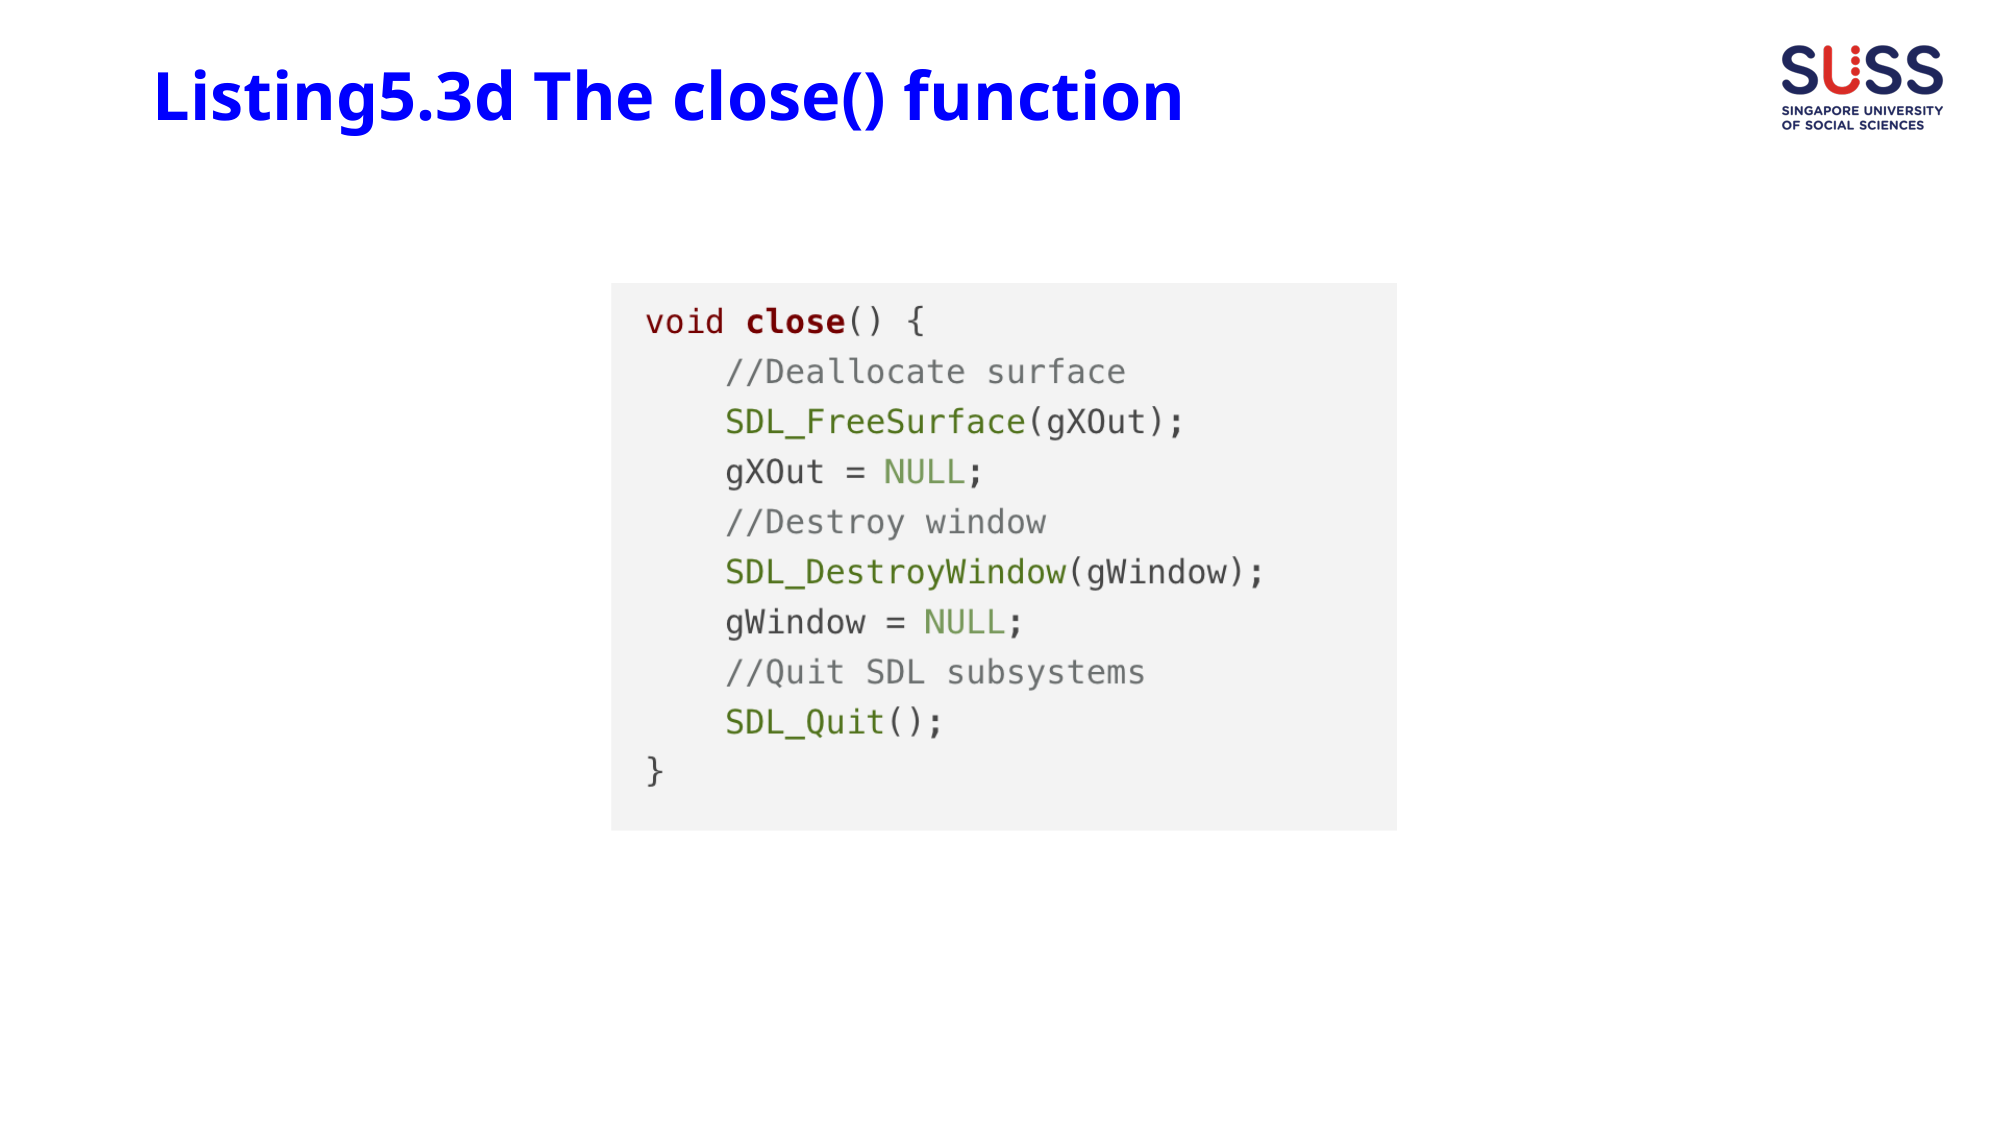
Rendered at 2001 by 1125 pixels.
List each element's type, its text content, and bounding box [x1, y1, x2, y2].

title Listing5.3d The close() function [137, 23, 1863, 175]
picture [1764, 32, 1960, 143]
picture [602, 282, 1398, 843]
